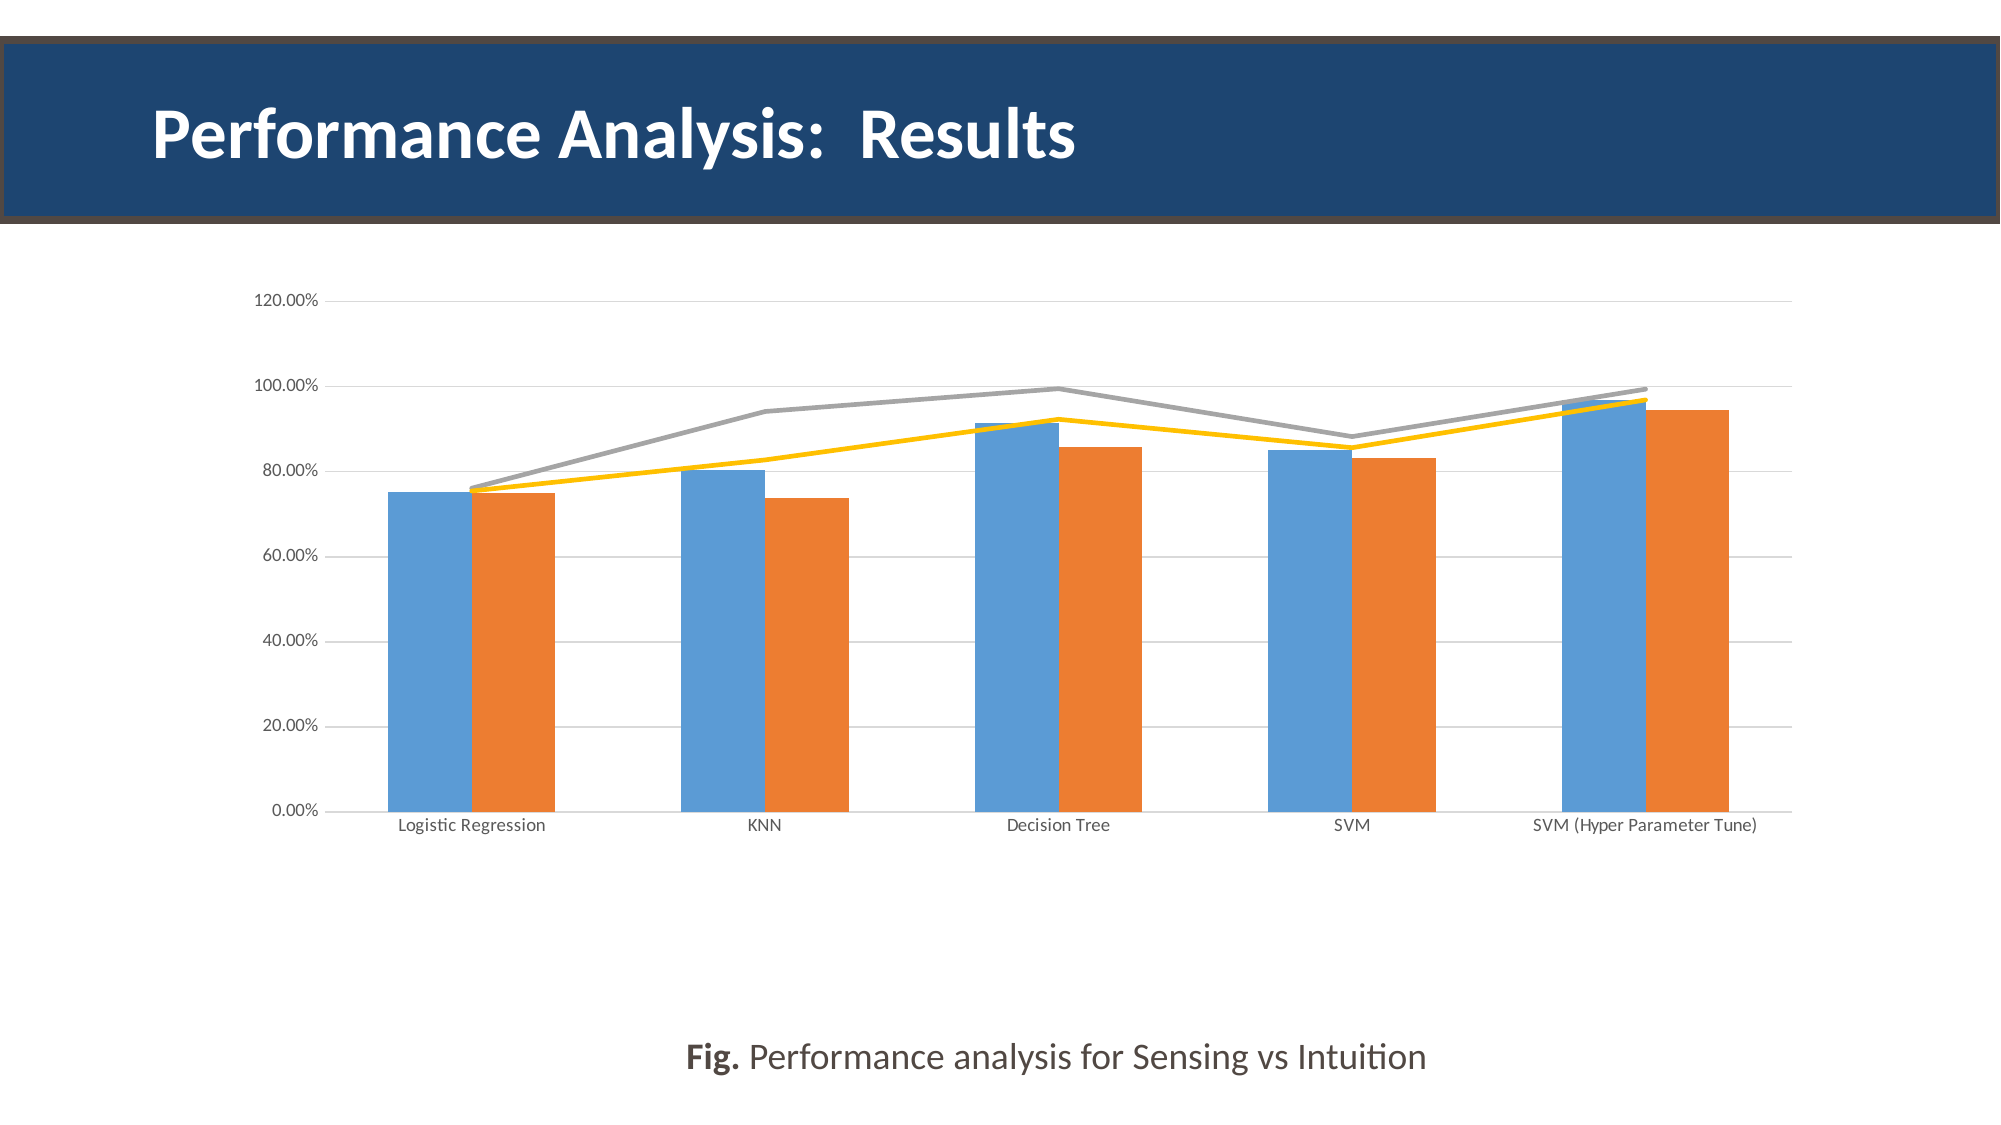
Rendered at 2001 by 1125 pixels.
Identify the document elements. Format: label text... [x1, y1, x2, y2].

chart [206, 244, 1794, 1013]
text_box [0, 36, 2000, 224]
text_box Fig. Performance analysis for Sensing vs Intuition [671, 1024, 2000, 1084]
text_box Performance Analysis: Results [138, 78, 2000, 181]
